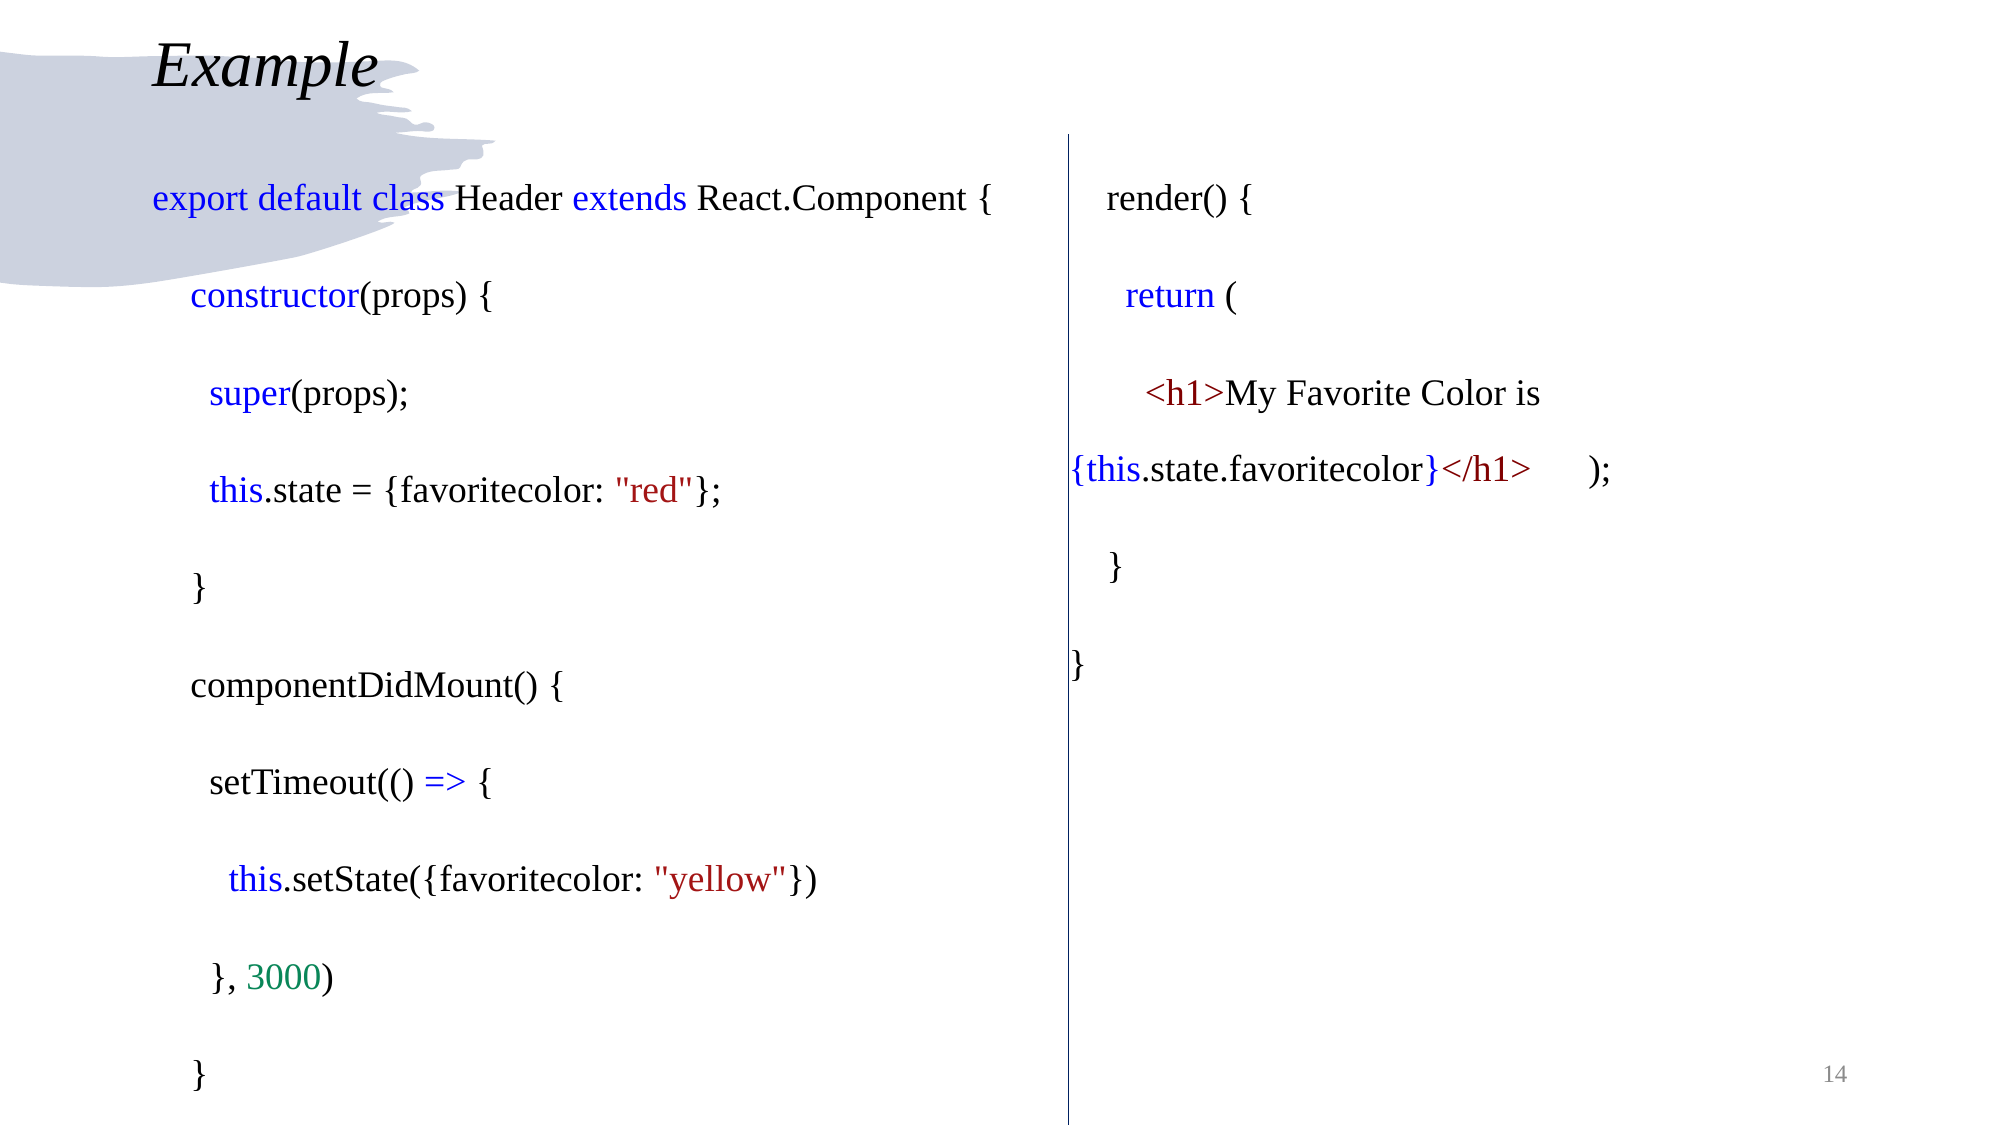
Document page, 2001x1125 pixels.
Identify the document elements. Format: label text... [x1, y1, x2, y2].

list export default class Header extends React.Component { constructor(props) { super(props); this.state = {favoritecolor: "red"}; } componentDidMount() { setTimeout(() => { this.setState({favoritecolor: "yellow"}) }, 3000) } render() { return ( <h1>My Favorite Color is {this.state.favoritecolor}</h1> ); } } [1069, 134, 2000, 1125]
title Example [137, 22, 1863, 108]
slide_number 14 [1412, 1042, 1863, 1103]
list export default class Header extends React.Component { constructor(props) { super(props); this.state = {favoritecolor: "red"}; } componentDidMount() { setTimeout(() => { this.setState({favoritecolor: "yellow"}) }, 3000) } render() { return ( <h1>My Favorite Color is {this.state.favoritecolor}</h1> ); } } [137, 134, 1068, 1125]
